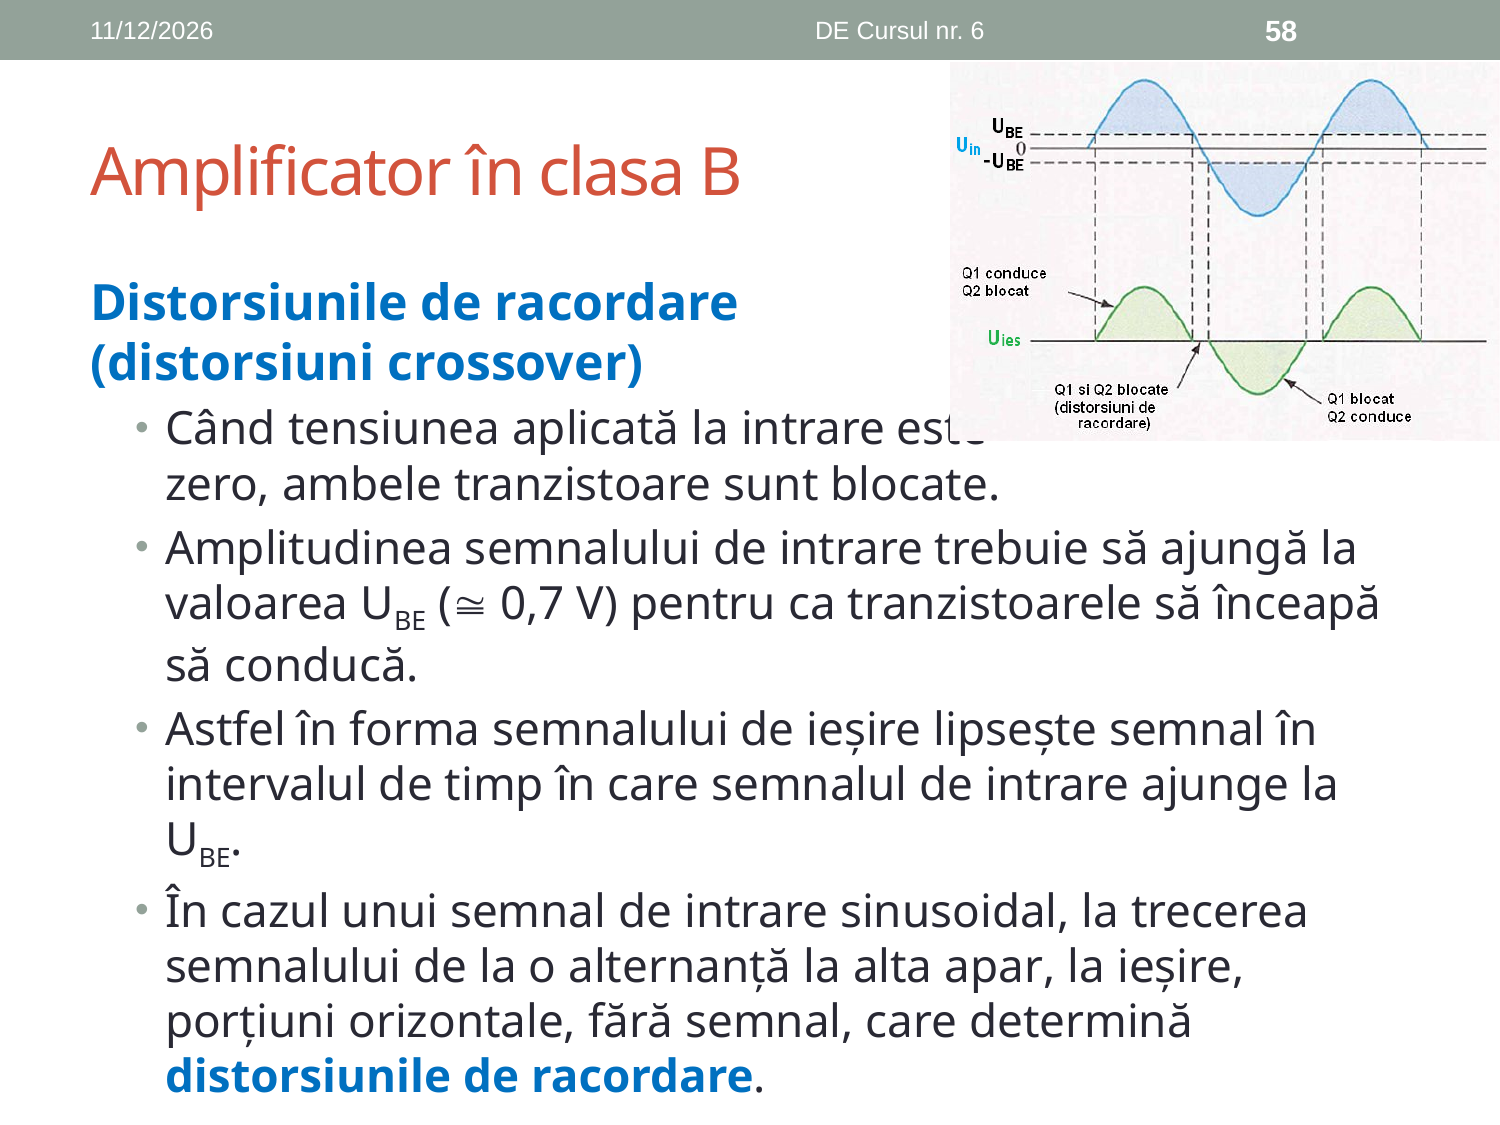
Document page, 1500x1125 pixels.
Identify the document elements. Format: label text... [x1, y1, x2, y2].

title Amplificator în clasa B [75, 87, 946, 250]
footer DE Cursul nr. 6 [562, 3, 1238, 57]
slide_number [75, 3, 550, 57]
picture [949, 62, 1500, 441]
list Distorsiunile de racordare (distorsiuni crossover) Când tensiunea aplicată la intrare este zero, ambele tranzistoare sunt blocate. Amplitudinea semnalului de intrare trebuie să ajungă la valoarea UBE ( 0,7 V) pentru ca tranzistoarele să înceapă să conducă. Astfel în forma semnalului de ieşire lipseşte semnal în intervalul de timp în care semnalul de intrare ajunge la UBE. În cazul unui semnal de intrare sinusoidal, la trecerea semnalului de la o alternanță la alta apar, la ieşire, porțiuni orizontale, fără semnal, care determină distorsiunile de racordare. [75, 262, 1425, 1063]
slide_number 58 [1250, 3, 1425, 57]
